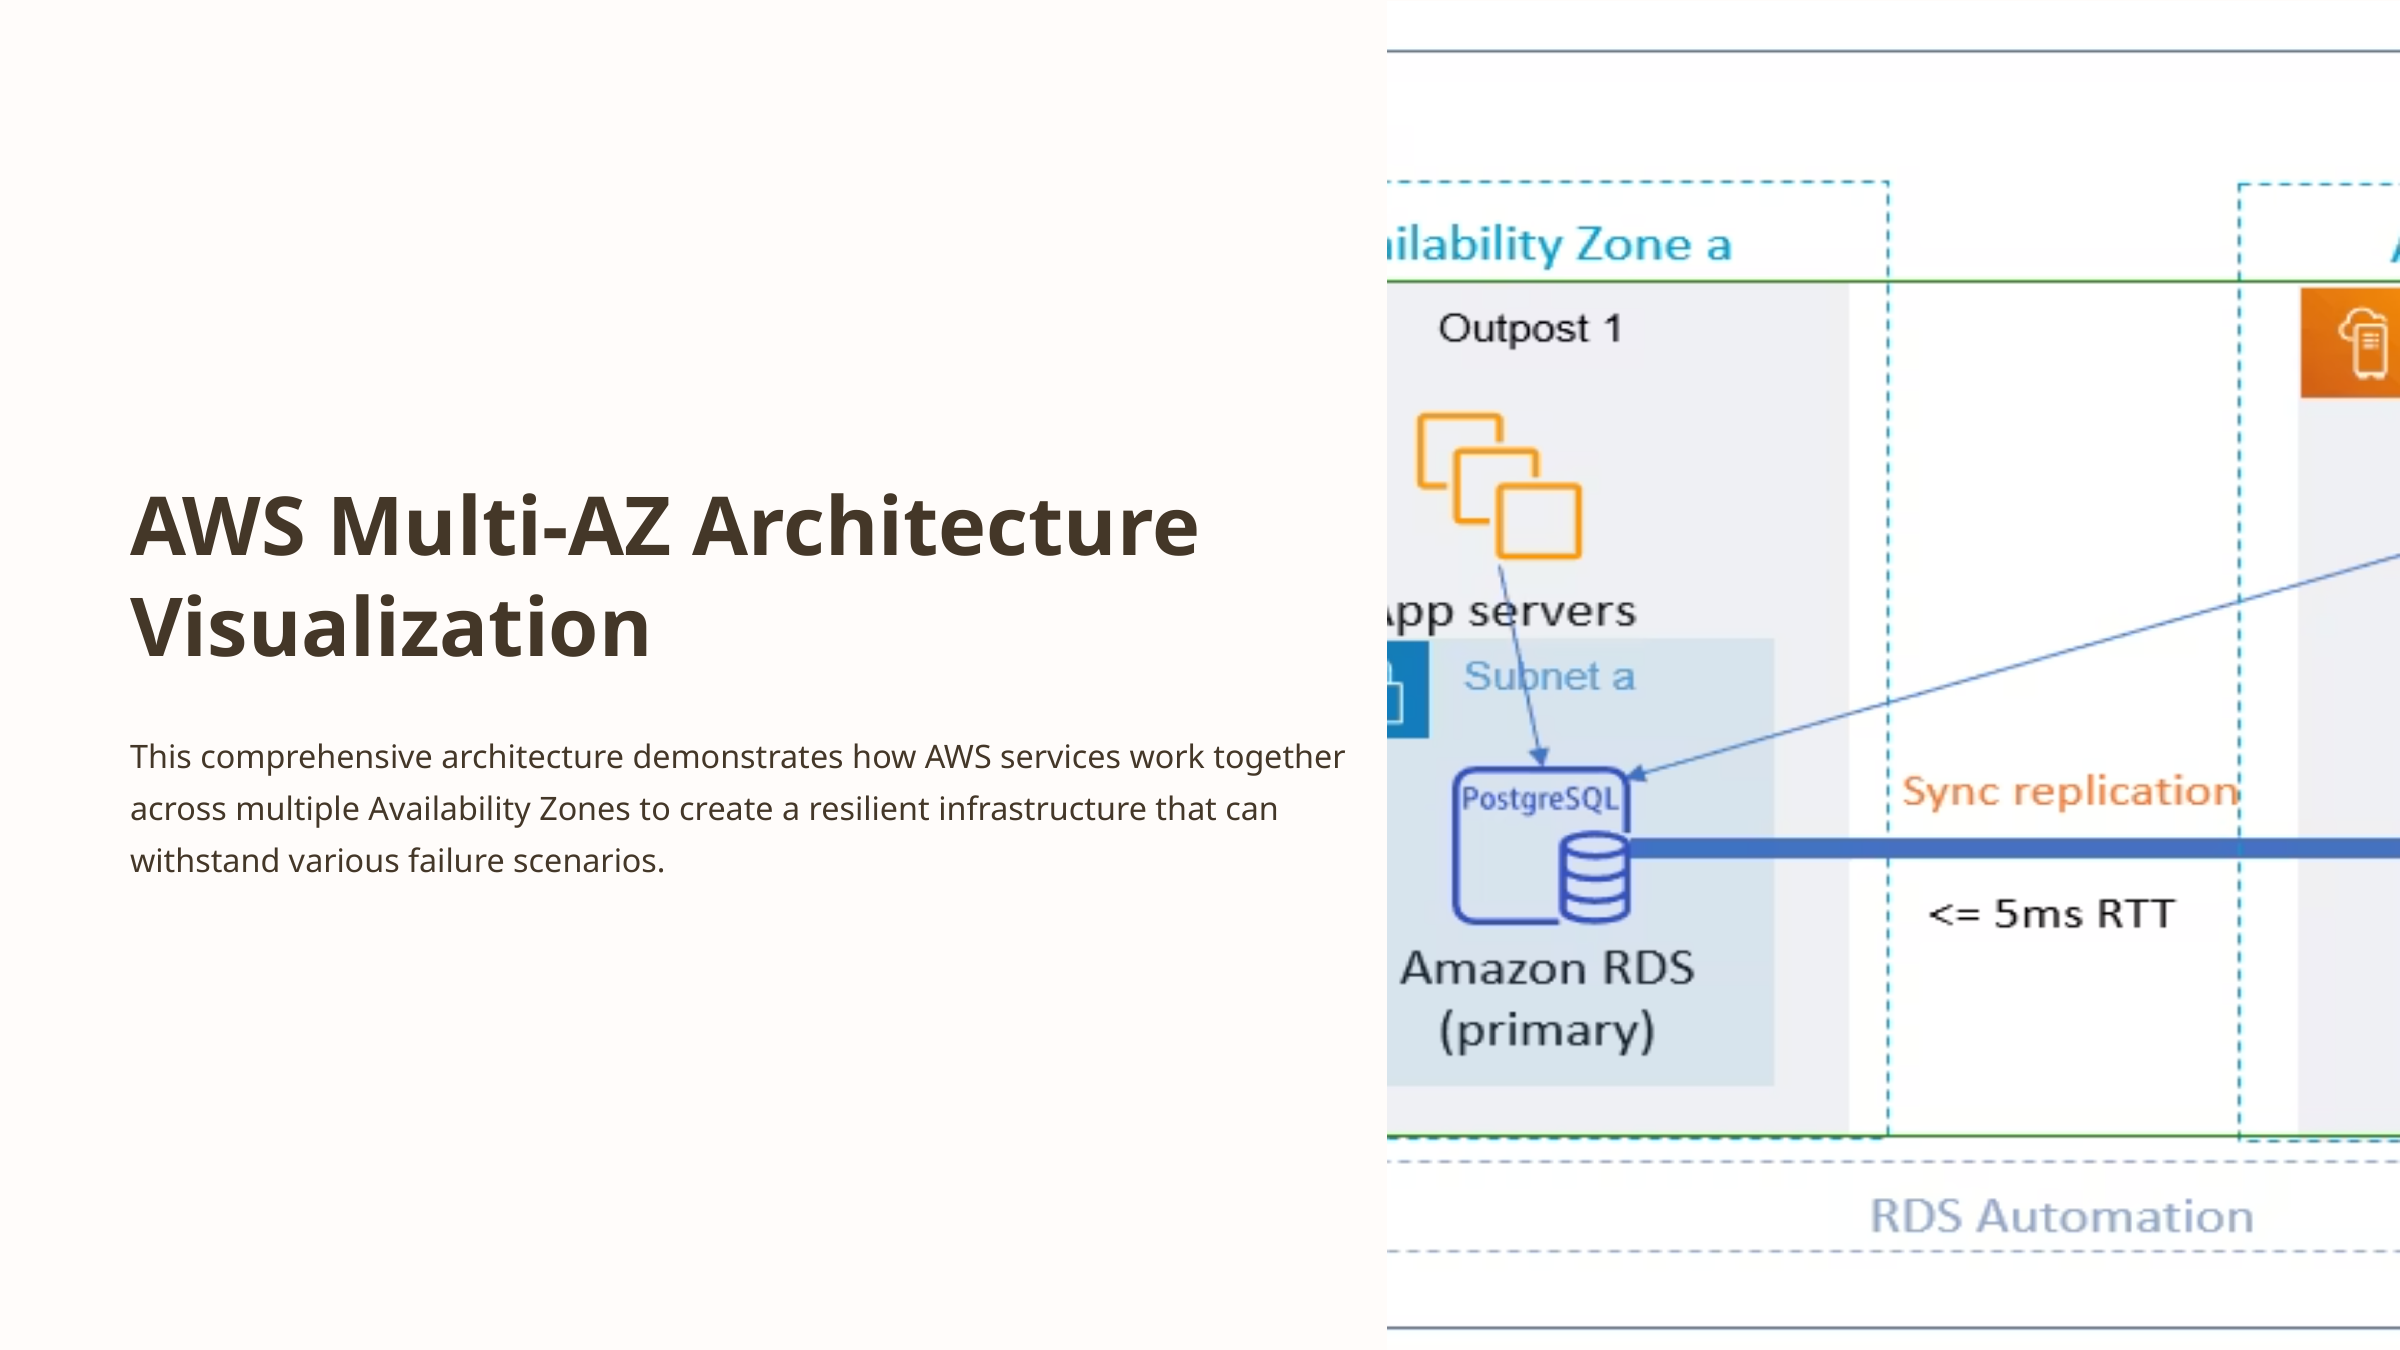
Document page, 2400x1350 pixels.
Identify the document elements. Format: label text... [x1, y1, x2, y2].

text_box AWS Multi-AZ Architecture Visualization [130, 470, 1370, 675]
picture [1386, 1, 2400, 1350]
text_box This comprehensive architecture demonstrates how AWS services work together across multiple Availability Zones to create a resilient infrastructure that can withstand various failure scenarios. [130, 722, 1370, 880]
